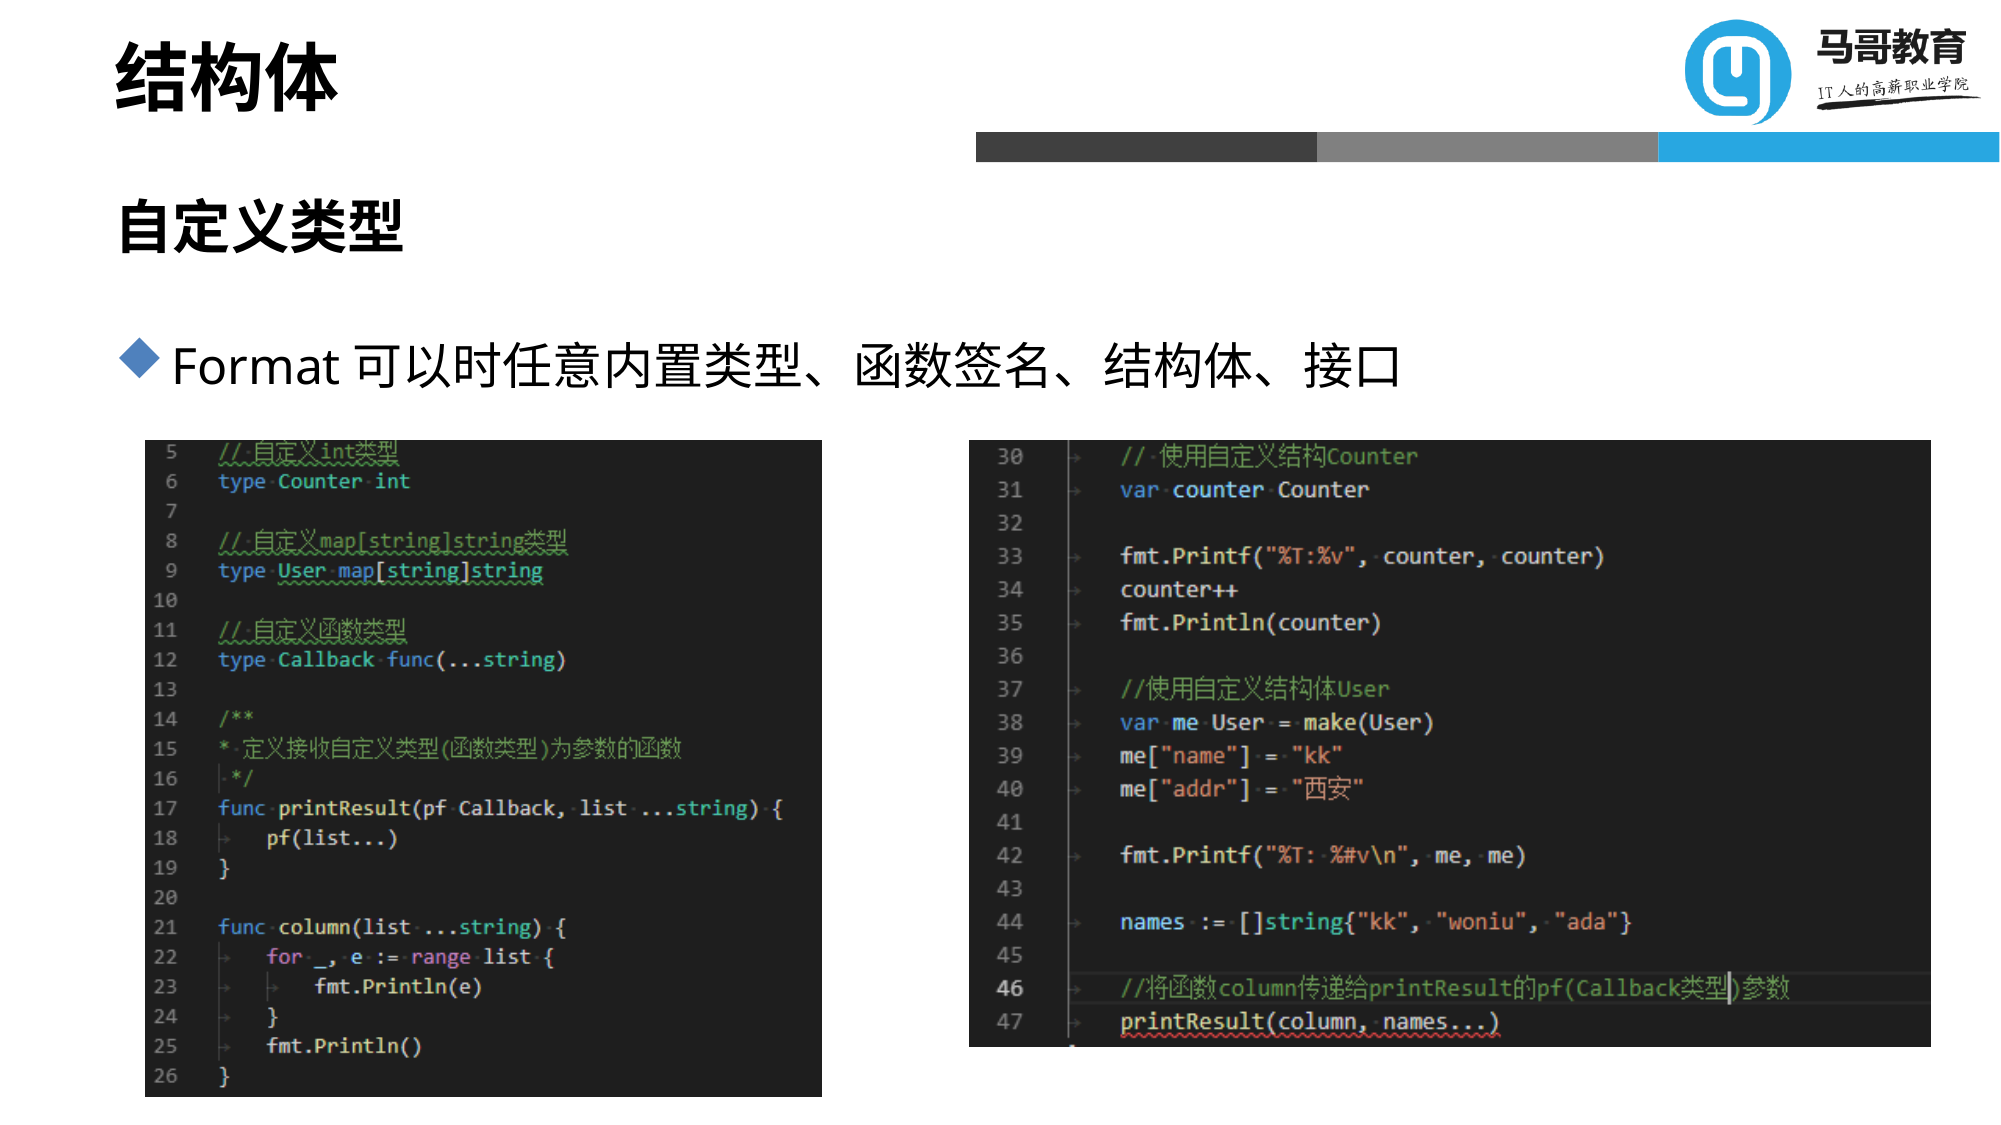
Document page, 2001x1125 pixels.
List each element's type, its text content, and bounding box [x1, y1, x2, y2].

text_box 自定义类型 [99, 182, 1989, 268]
picture [1671, 0, 2001, 206]
picture [969, 439, 1931, 1047]
picture [145, 439, 823, 1097]
text_box Format可以时任意内置类型、函数签名、结构体、接口 [99, 327, 1931, 942]
title 结构体 [99, 27, 1274, 124]
